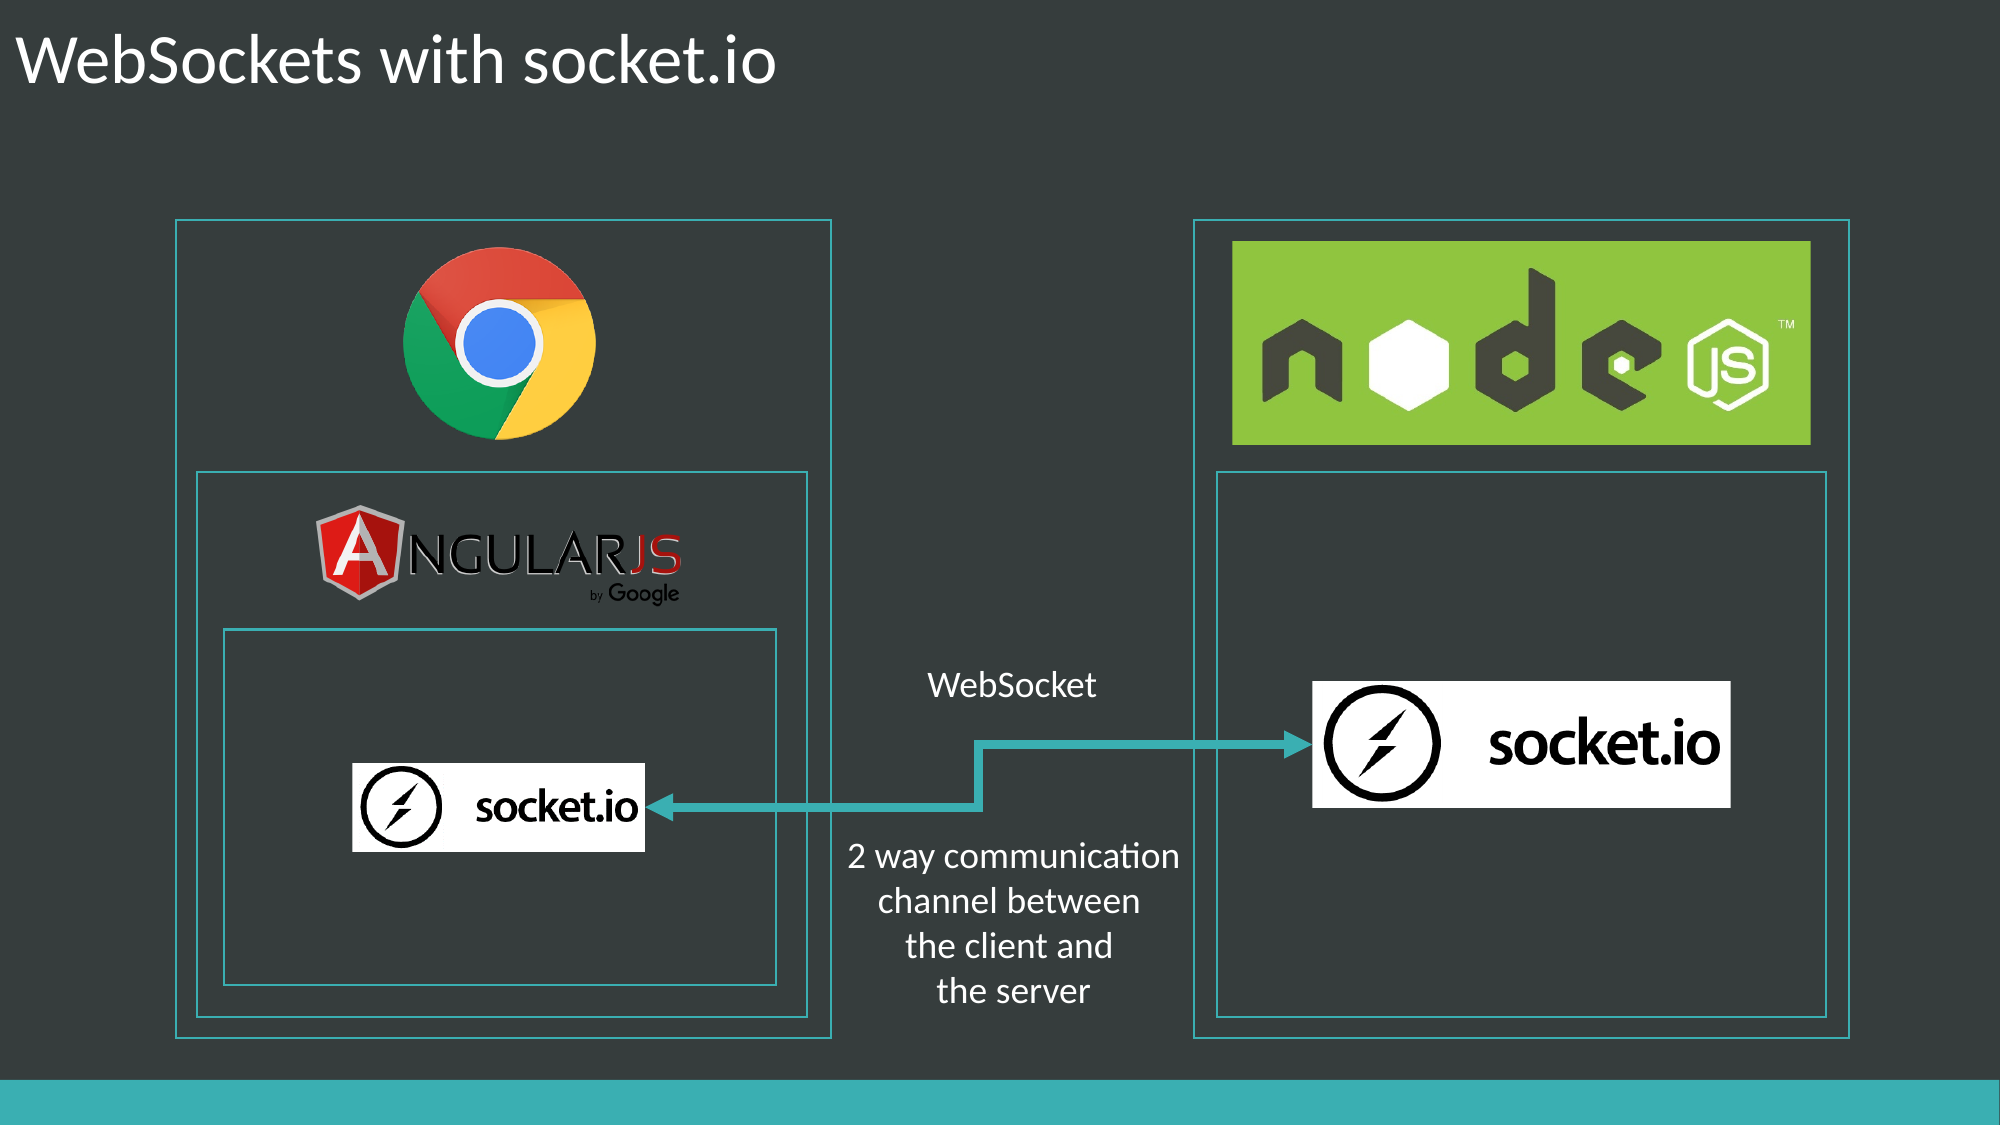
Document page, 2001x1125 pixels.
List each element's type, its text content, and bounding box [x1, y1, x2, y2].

picture [1232, 241, 1811, 445]
picture [352, 763, 646, 852]
picture [1312, 681, 1731, 808]
text_box [1216, 471, 1827, 1018]
title WebSockets with socket.io [0, 0, 1560, 107]
text_box WebSocket [912, 652, 1113, 713]
text_box [223, 628, 777, 986]
picture [316, 505, 681, 609]
text_box [175, 219, 832, 1039]
text_box [1193, 219, 1850, 1039]
picture [392, 236, 606, 450]
text_box [196, 471, 808, 1018]
text_box 2 way communication channel between the client and the server [832, 823, 1196, 1019]
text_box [644, 744, 1313, 808]
